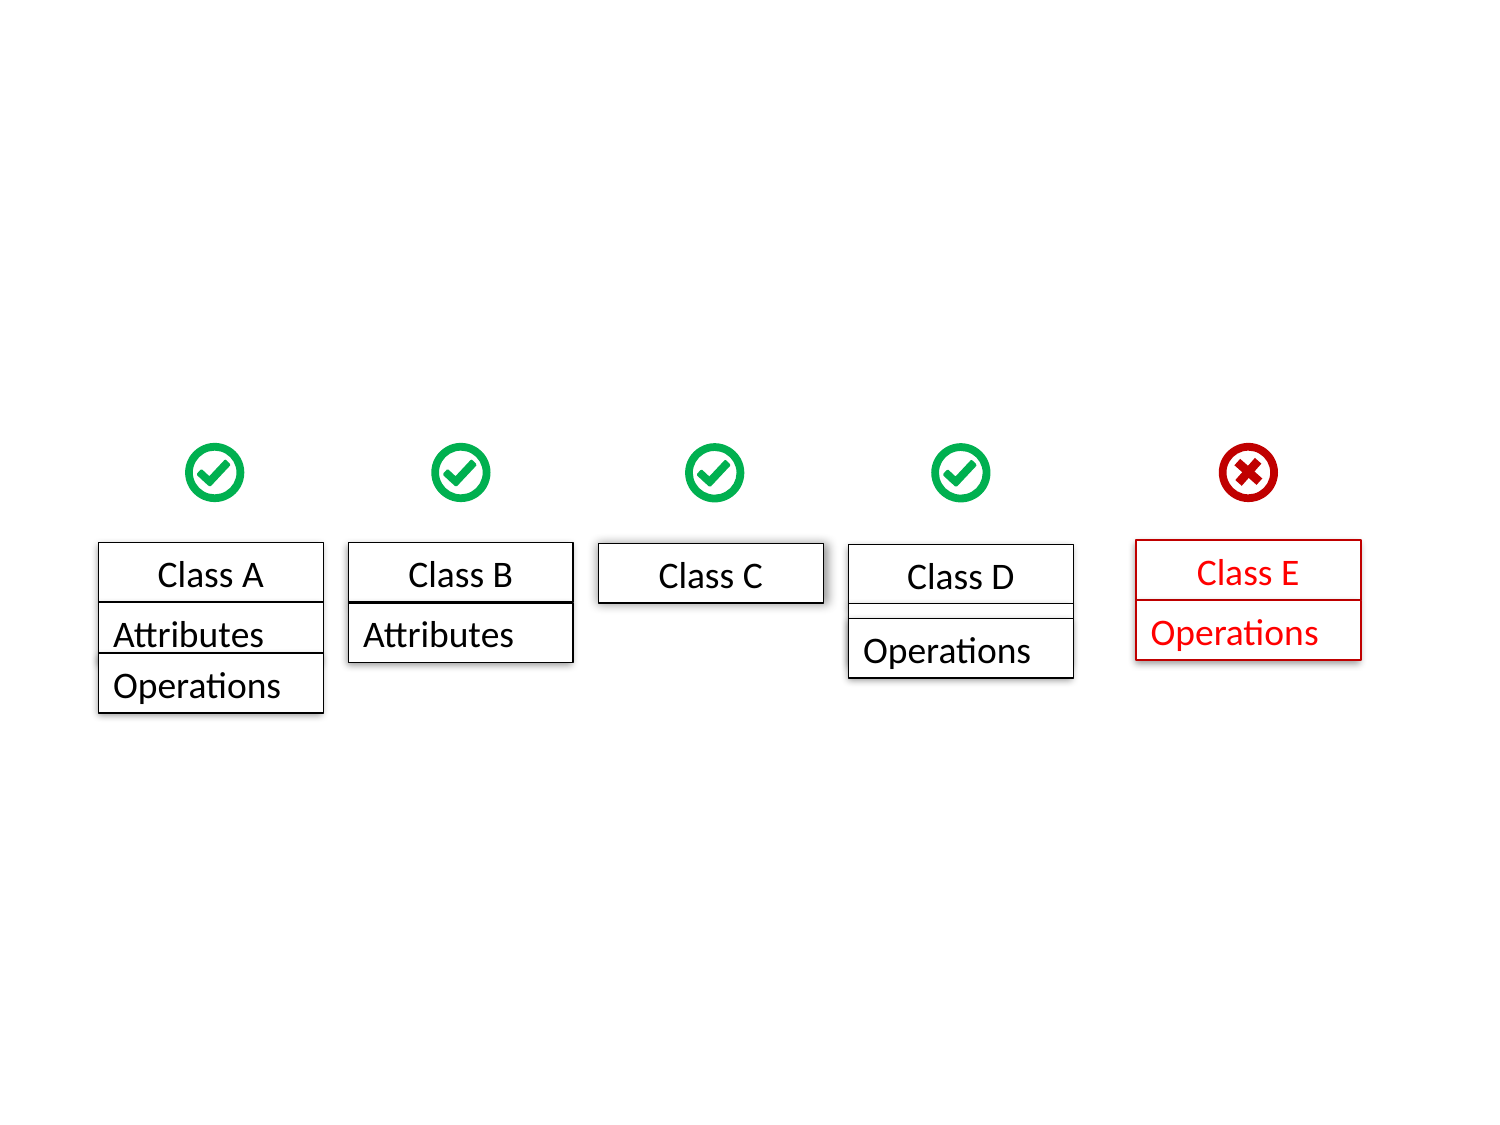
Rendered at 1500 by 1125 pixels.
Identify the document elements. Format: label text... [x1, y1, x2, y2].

text_box Class C [598, 543, 824, 604]
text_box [684, 442, 745, 503]
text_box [348, 541, 574, 664]
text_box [1135, 539, 1362, 661]
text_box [184, 442, 245, 503]
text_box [930, 442, 991, 503]
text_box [848, 543, 1074, 679]
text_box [1218, 442, 1279, 503]
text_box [431, 442, 491, 503]
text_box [98, 541, 324, 714]
